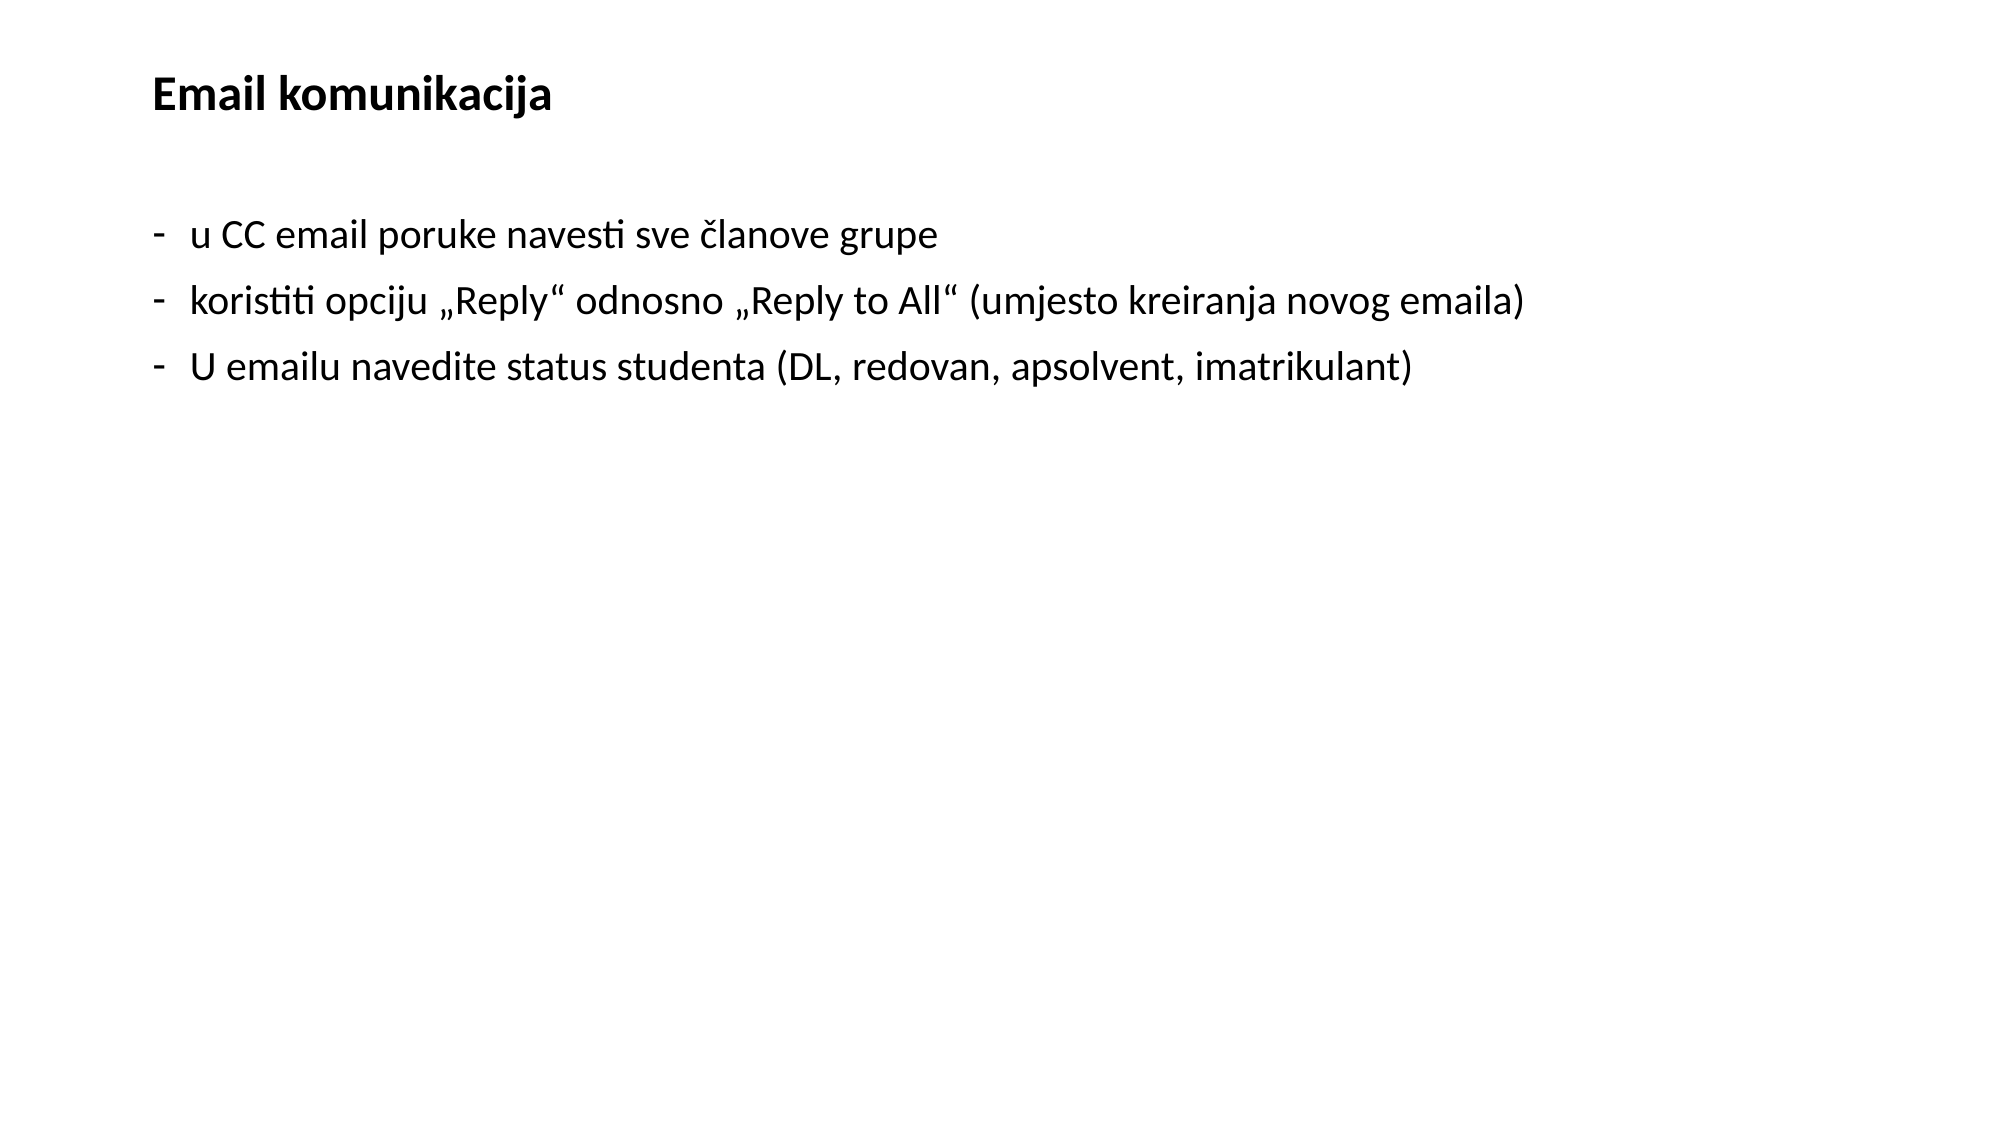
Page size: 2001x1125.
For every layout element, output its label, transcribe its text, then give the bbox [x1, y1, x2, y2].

list Email komunikacija u CC email poruke navesti sve članove grupe koristiti opciju „Reply“ odnosno „Reply to All“ (umjesto kreiranja novog emaila) U emailu navedite status studenta (DL, redovan, apsolvent, imatrikulant) [137, 60, 1863, 1014]
